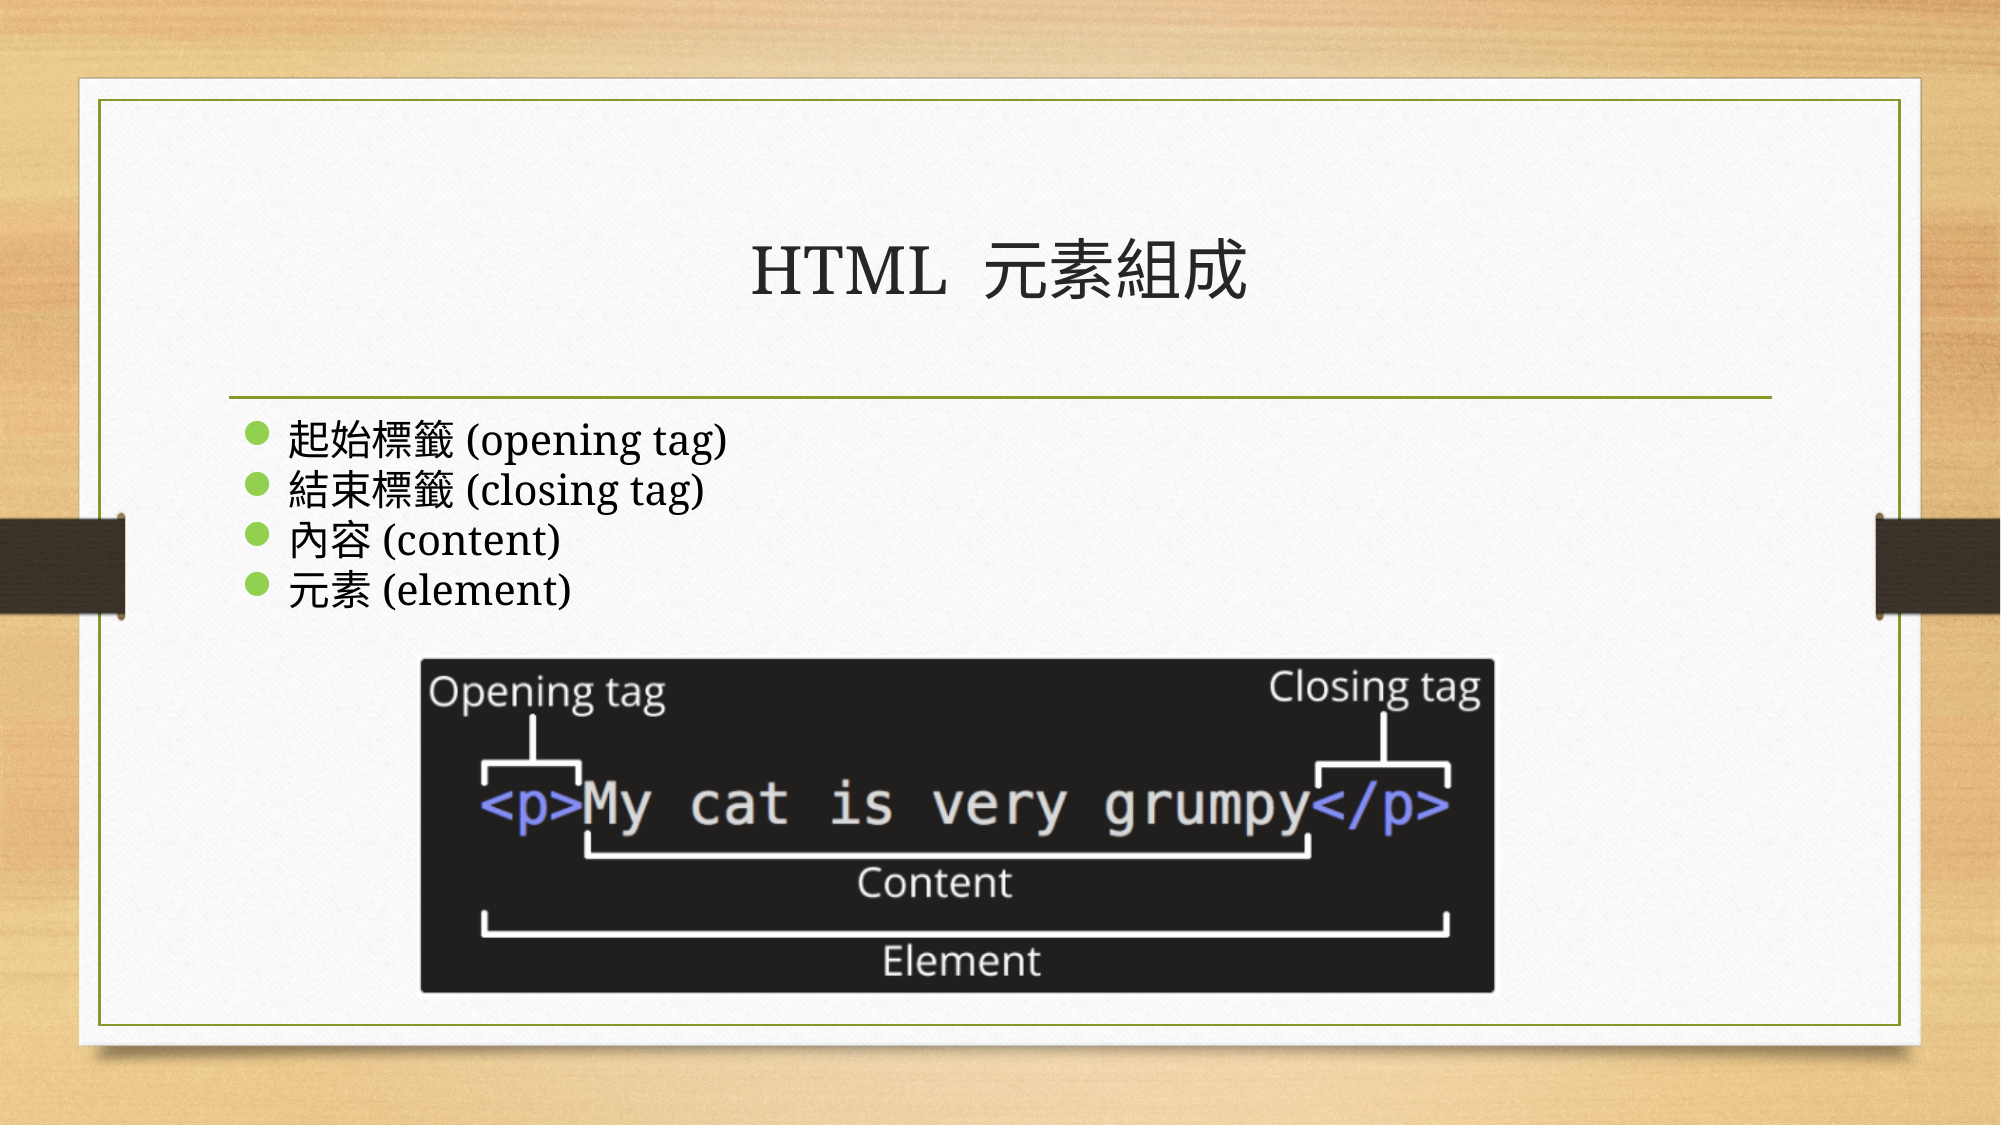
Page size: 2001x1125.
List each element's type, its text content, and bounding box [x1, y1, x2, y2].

picture [0, 0, 2001, 1125]
text_box 起始標籤(opening tag) 結束標籤(closing tag) 內容(content) 元素(element) [226, 406, 1771, 622]
title HTML 元素組成 [212, 161, 1788, 375]
